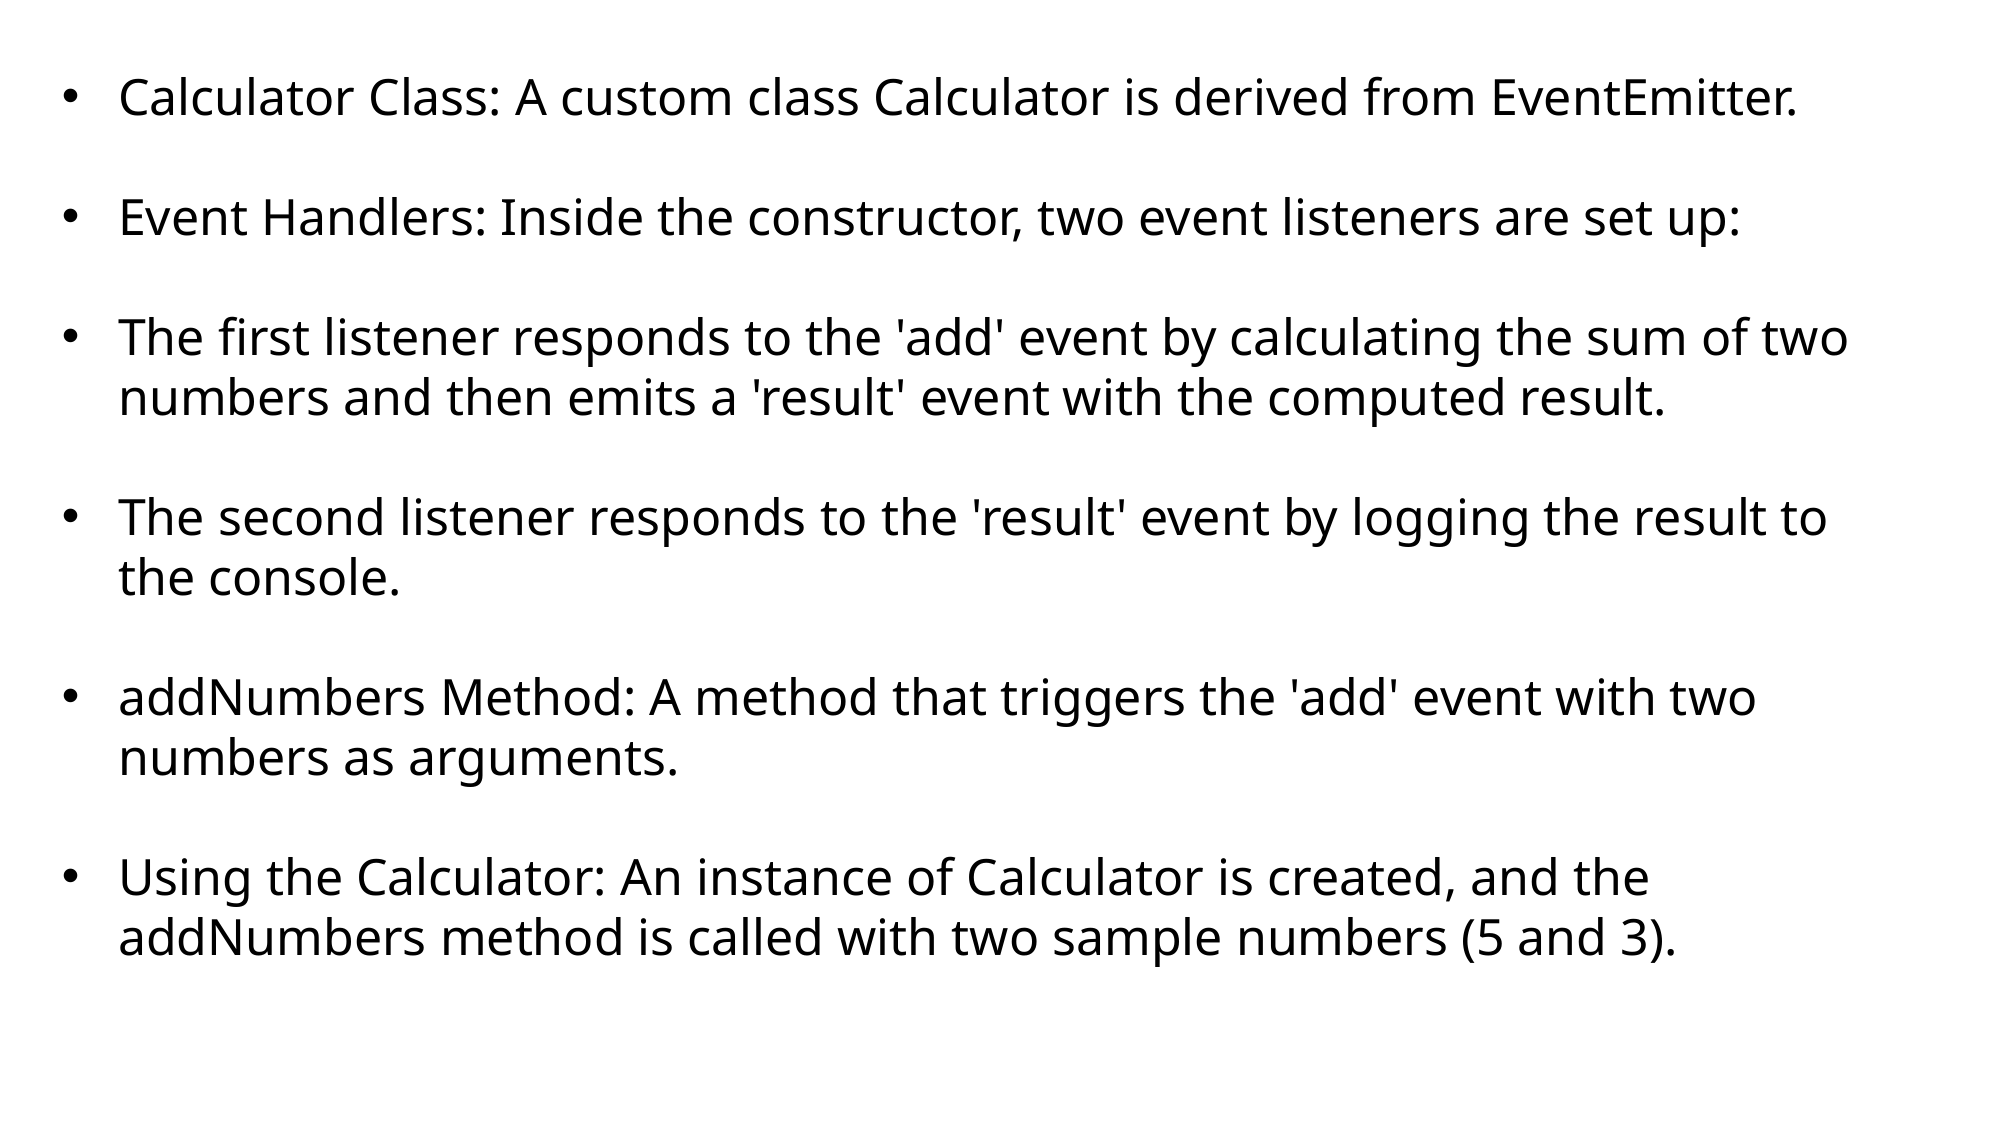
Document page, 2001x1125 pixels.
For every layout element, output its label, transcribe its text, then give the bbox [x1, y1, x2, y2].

text_box Calculator Class: A custom class Calculator is derived from EventEmitter. Event Handlers: Inside the constructor, two event listeners are set up: The first listener responds to the 'add' event by calculating the sum of two numbers and then emits a 'result' event with the computed result. The second listener responds to the 'result' event by logging the result to the console. addNumbers Method: A method that triggers the 'add' event with two numbers as arguments. Using the Calculator: An instance of Calculator is created, and the addNumbers method is called with two sample numbers (5 and 3). [47, 58, 1935, 974]
